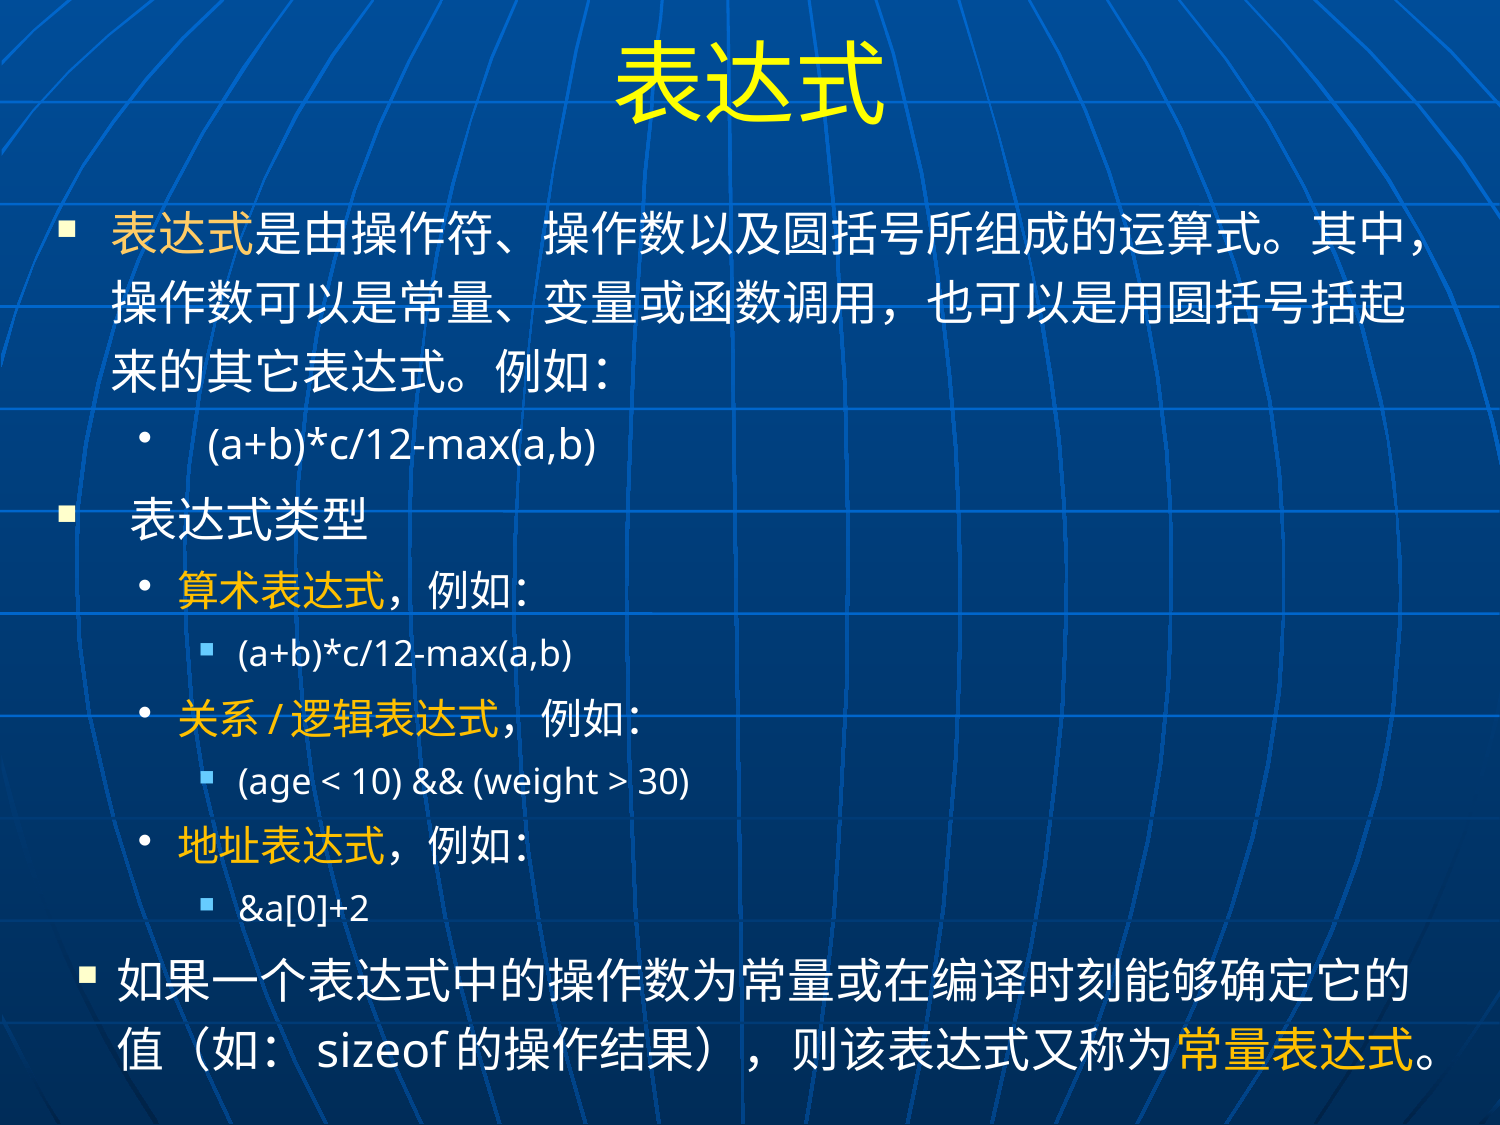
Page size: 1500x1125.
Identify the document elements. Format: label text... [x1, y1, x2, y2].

list 表达式是由操作符、操作数以及圆括号所组成的运算式。其中，操作数可以是常量、变量或函数调用，也可以是用圆括号括起来的其它表达式。例如： (a+b)*c/12-max(a,b) 表达式类型 算术表达式，例如： (a+b)*c/12-max(a,b) 关系/逻辑表达式，例如： (age < 10) && (weight > 30) 地址表达式，例如： &a[0]+2 如果一个表达式中的操作数为常量或在编译时刻能够确定它的值（如：sizeof的操作结果），则该表达式又称为常量表达式。 [41, 184, 1436, 1102]
title 表达式 [0, 0, 1500, 161]
